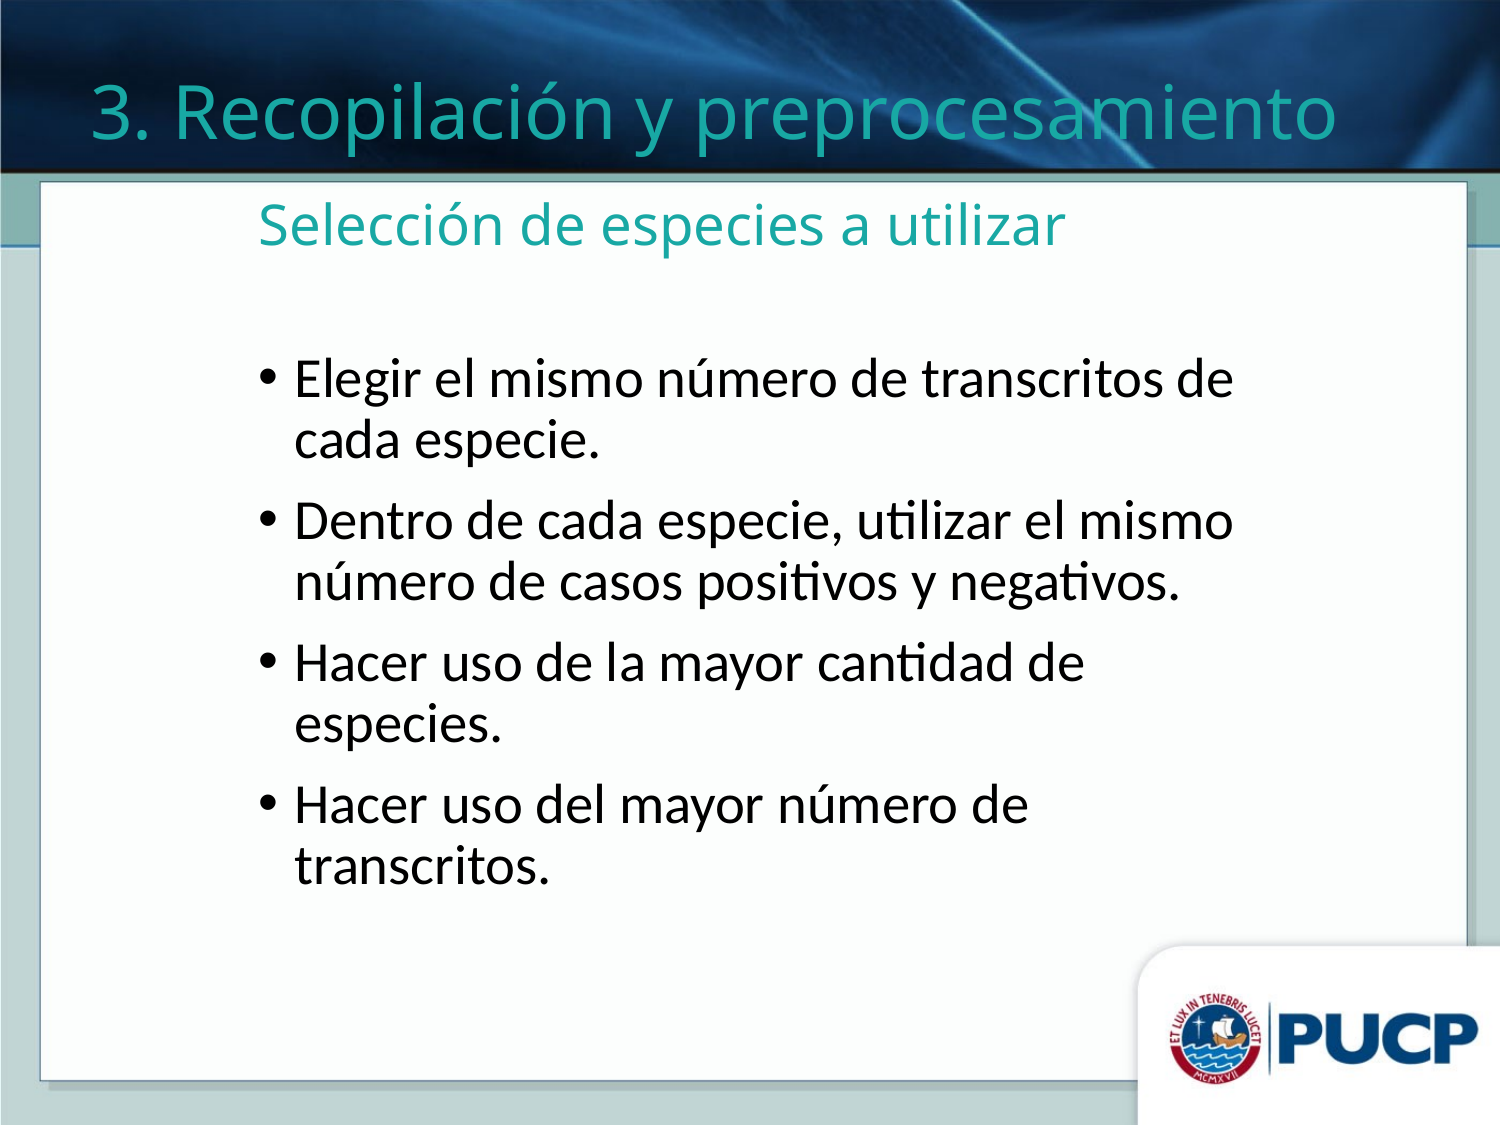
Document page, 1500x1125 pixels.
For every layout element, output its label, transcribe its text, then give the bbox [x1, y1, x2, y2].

list Elegir el mismo número de transcritos de cada especie. Dentro de cada especie, utilizar el mismo número de casos positivos y negativos. Hacer uso de la mayor cantidad de especies. Hacer uso del mayor número de transcritos. [243, 341, 1256, 971]
title Selección de especies a utilizar [243, 207, 1257, 296]
picture [0, 0, 1500, 1125]
text_box 3. Recopilación y preprocesamiento [74, 19, 1425, 207]
